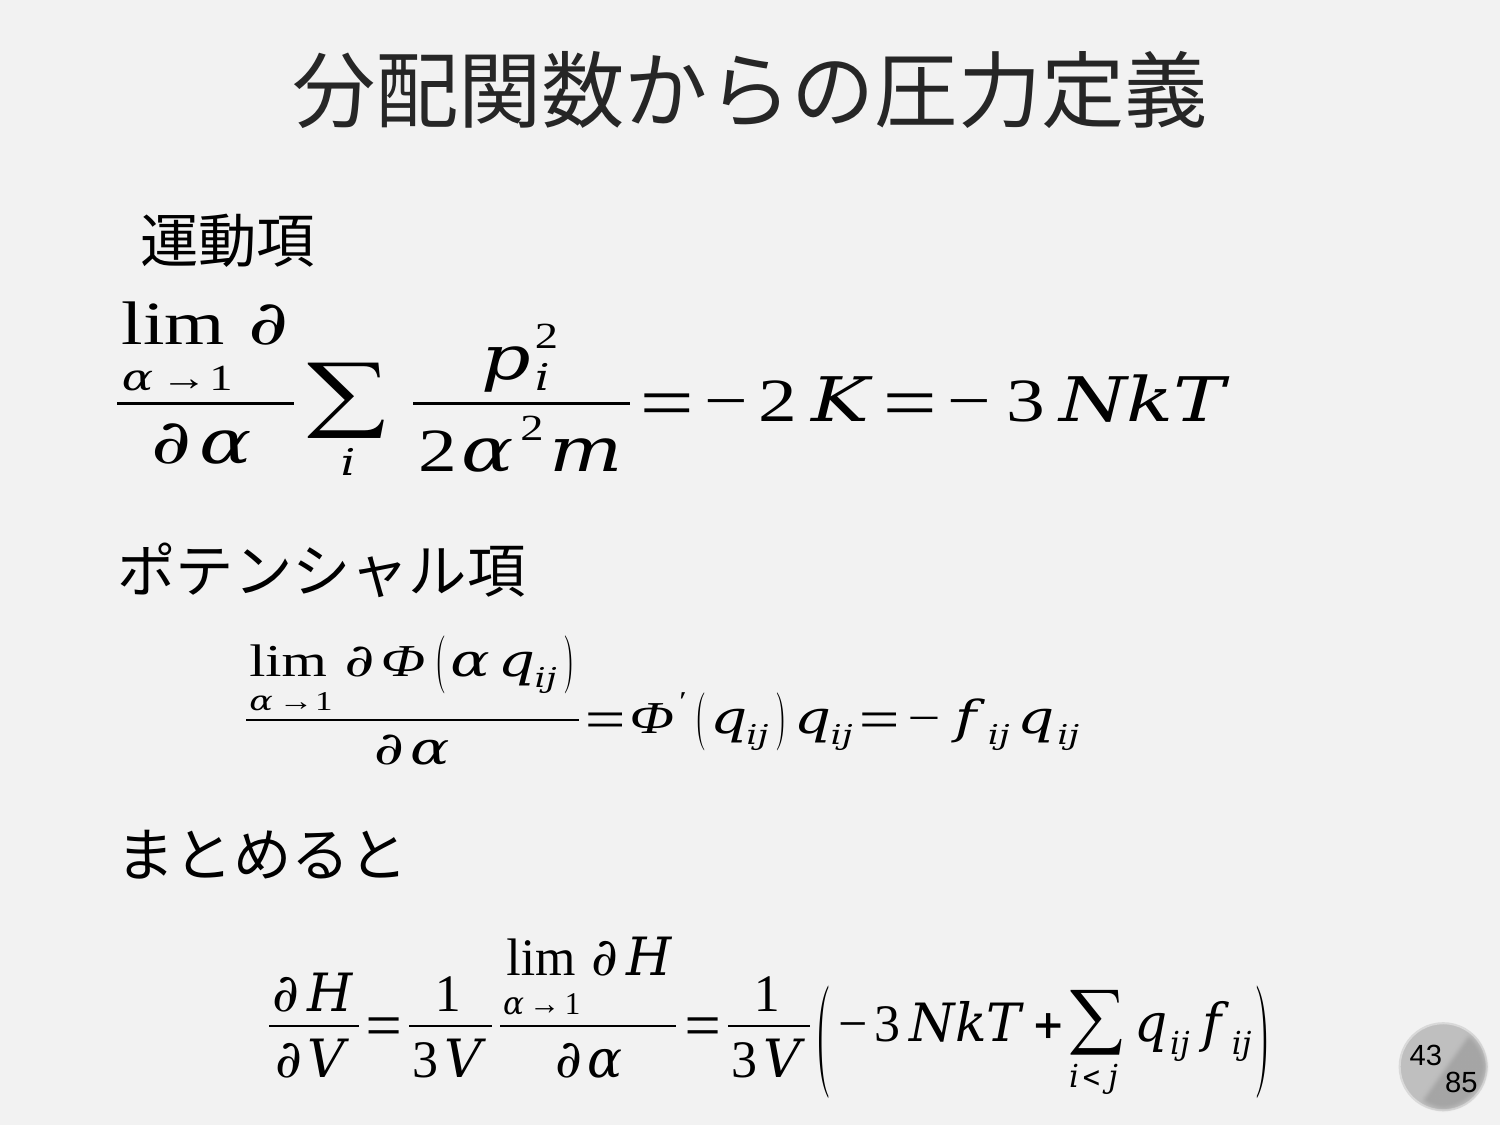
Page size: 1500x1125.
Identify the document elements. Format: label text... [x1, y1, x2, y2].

list 分配関数からの圧力定義 [0, 31, 1500, 155]
text_box まとめると [102, 810, 424, 896]
text_box ポテンシャル項 [102, 527, 541, 612]
text_box 運動項 [125, 196, 330, 281]
